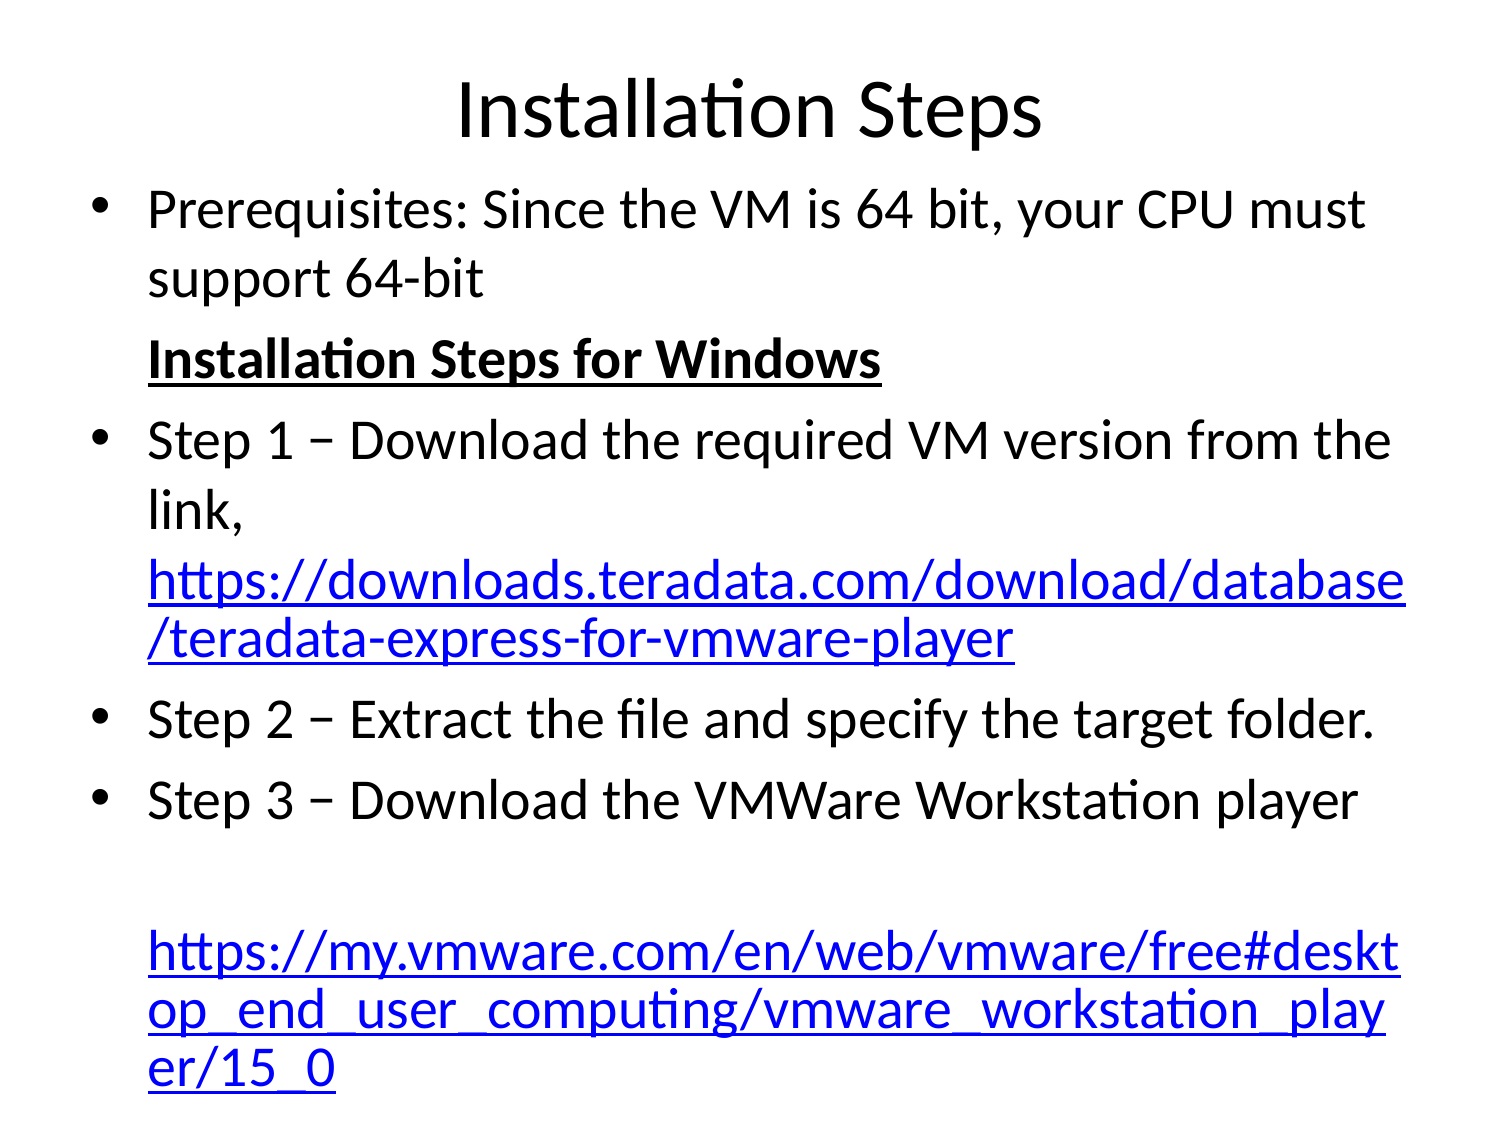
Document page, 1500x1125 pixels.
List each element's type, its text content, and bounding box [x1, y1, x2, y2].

list Prerequisites: Since the VM is 64 bit, your CPU must support 64-bit Installation Steps for Windows Step 1 − Download the required VM version from the link, https://downloads.teradata.com/download/database/teradata-express-for-vmware-player Step 2 − Extract the file and specify the target folder. Step 3 − Download the VMWare Workstation player https://my.vmware.com/en/web/vmware/free#desktop_end_user_computing/vmware_workstation_player/15_0 Step 4 − Once the download is complete, install the software. [75, 162, 1425, 1088]
title Installation Steps [75, 45, 1425, 162]
